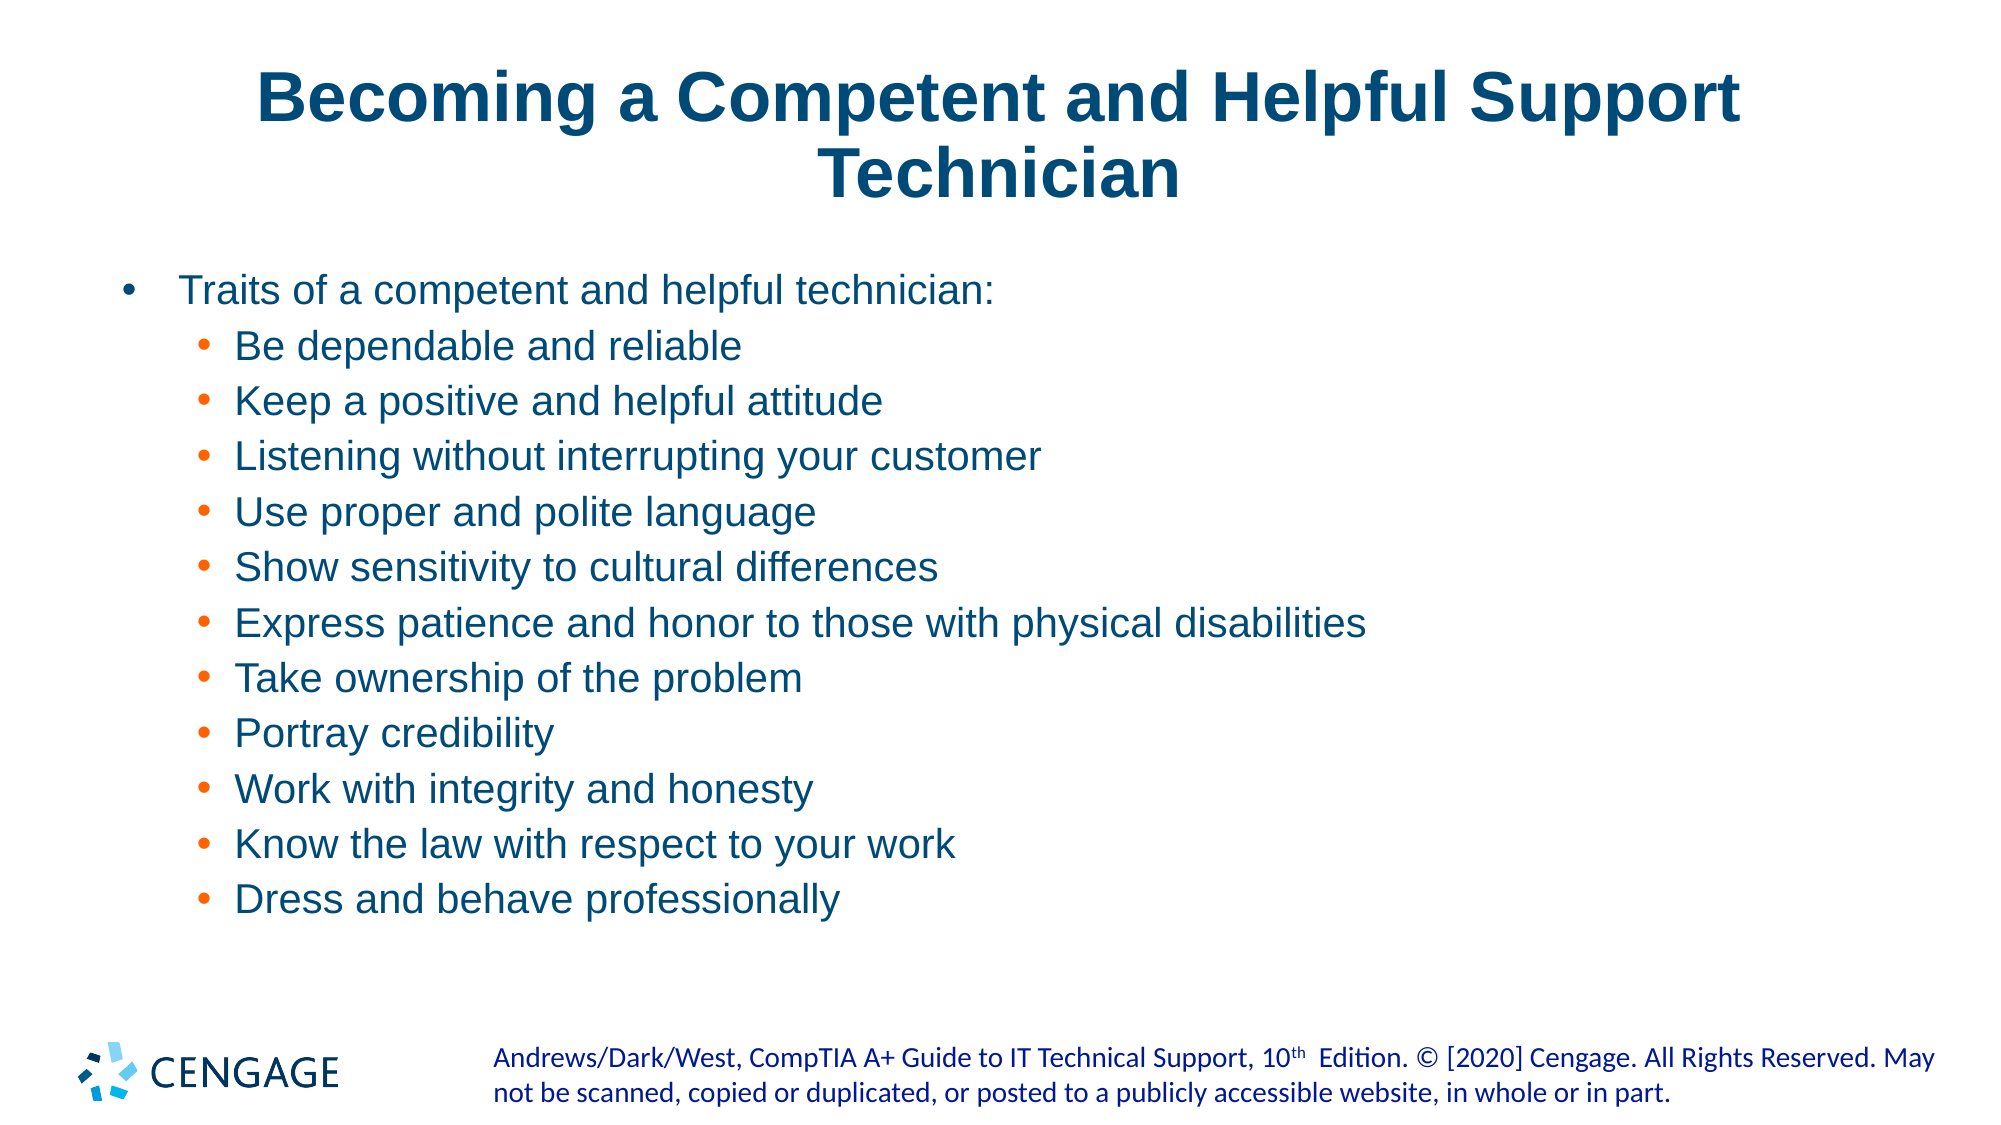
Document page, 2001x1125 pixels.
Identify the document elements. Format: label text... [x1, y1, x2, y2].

list Traits of a competent and helpful technician: Be dependable and reliable Keep a positive and helpful attitude Listening without interrupting your customer Use proper and polite language Show sensitivity to cultural differences Express patience and honor to those with physical disabilities Take ownership of the problem Portray credibility Work with integrity and honesty Know the law with respect to your work Dress and behave professionally [121, 268, 1880, 990]
title Becoming a Competent and Helpful Support Technician [137, 59, 1863, 171]
picture [78, 1042, 338, 1101]
